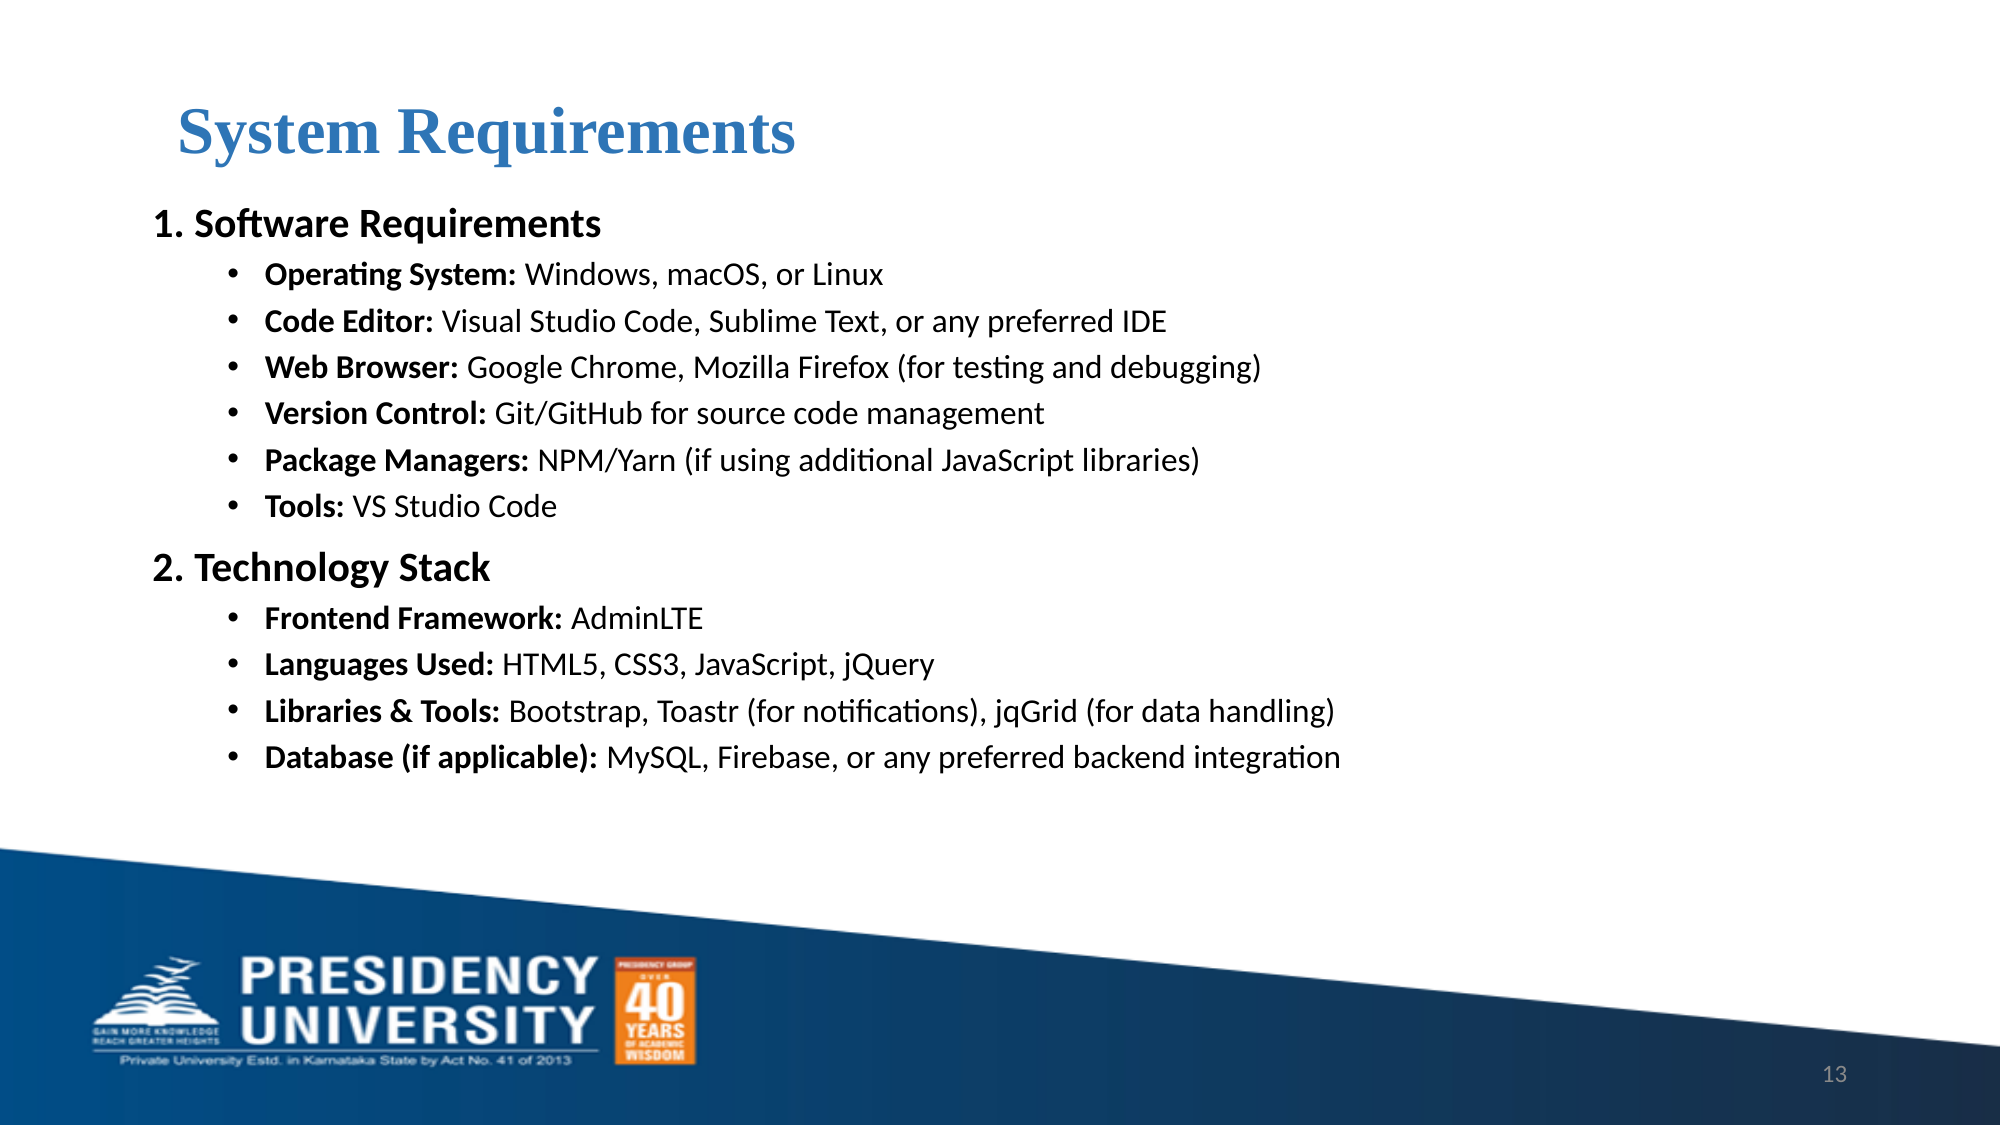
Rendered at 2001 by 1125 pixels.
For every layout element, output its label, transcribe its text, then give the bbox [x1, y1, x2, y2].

slide_number 13 [1412, 1042, 1863, 1103]
list 1. Software Requirements Operating System: Windows, macOS, or Linux Code Editor: Visual Studio Code, Sublime Text, or any preferred IDE Web Browser: Google Chrome, Mozilla Firefox (for testing and debugging) Version Control: Git/GitHub for source code management Package Managers: NPM/Yarn (if using additional JavaScript libraries) Tools: VS Studio Code 2. Technology Stack Frontend Framework: AdminLTE Languages Used: HTML5, CSS3, JavaScript, jQuery Libraries & Tools: Bootstrap, Toastr (for notifications), jqGrid (for data handling) Database (if applicable): MySQL, Firebase, or any preferred backend integration [137, 194, 1863, 860]
picture [0, 845, 2000, 1125]
title System Requirements [137, 59, 1863, 194]
